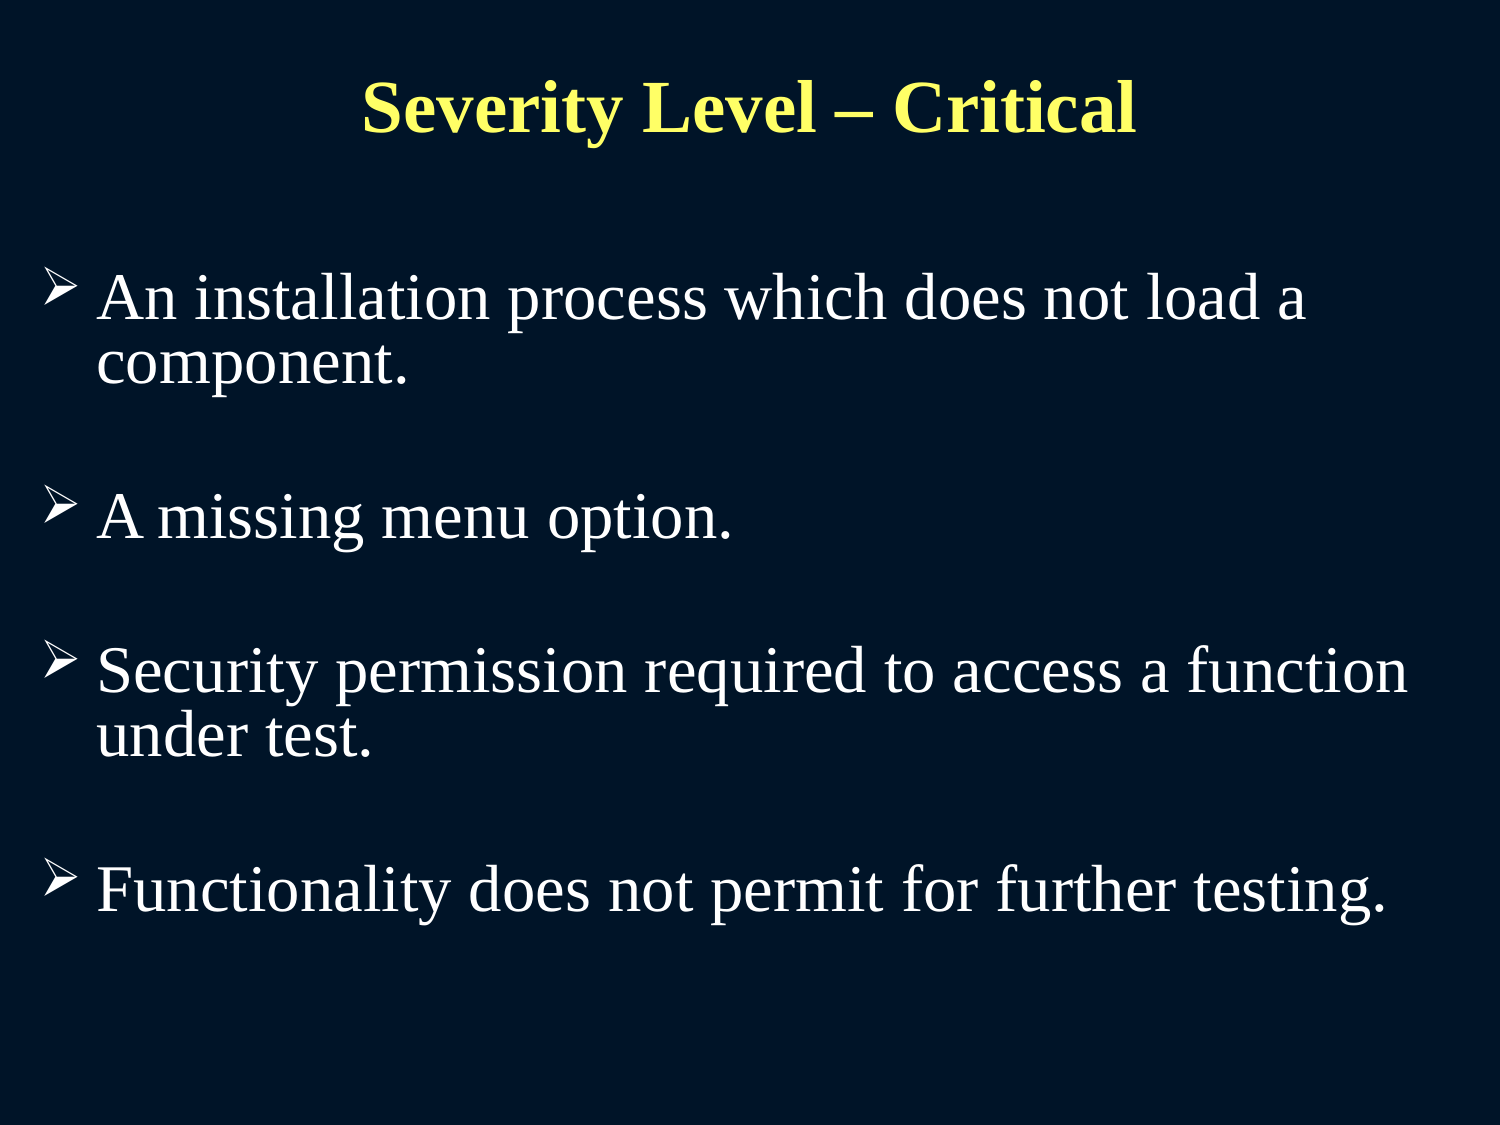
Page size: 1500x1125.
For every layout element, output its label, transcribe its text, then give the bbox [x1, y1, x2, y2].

title Severity Level – Critical [75, 37, 1425, 167]
list An installation process which does not load a component. A missing menu option. Security permission required to access a function under test. Functionality does not permit for further testing. [24, 187, 1475, 1088]
